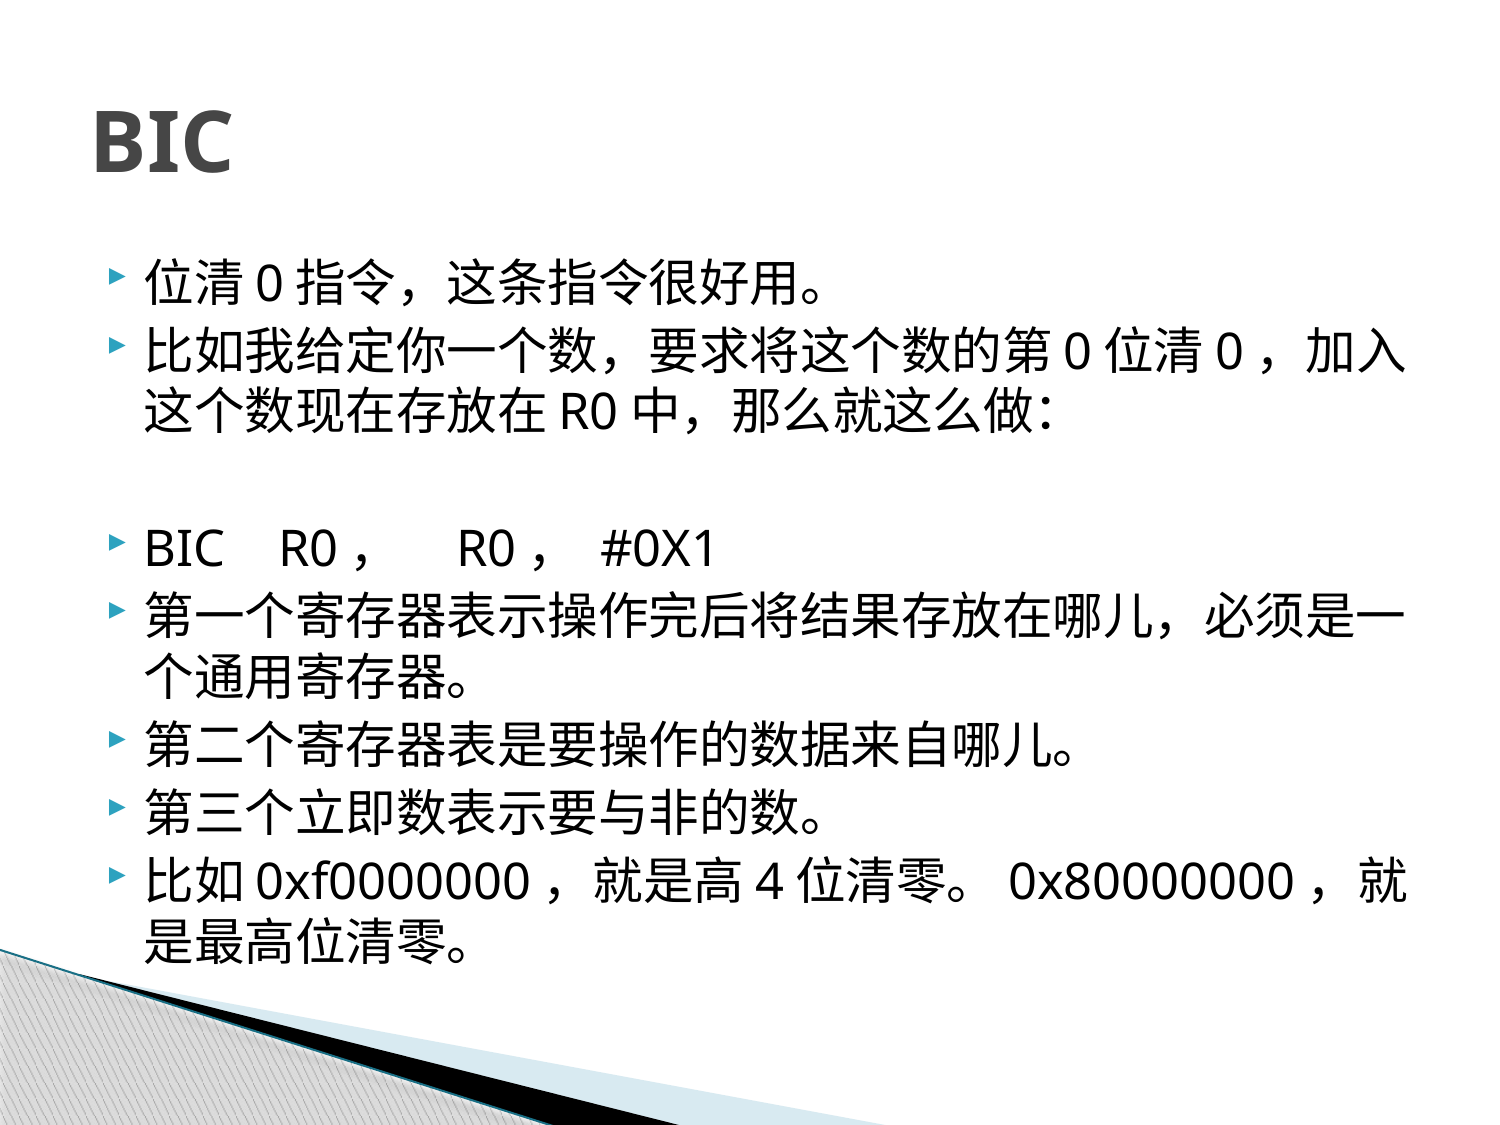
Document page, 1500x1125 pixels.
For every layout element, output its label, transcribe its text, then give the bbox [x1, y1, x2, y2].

list 位清0指令，这条指令很好用。 比如我给定你一个数，要求将这个数的第0位清0，加入这个数现在存放在R0中，那么就这么做： BIC R0， R0， #0X1 第一个寄存器表示操作完后将结果存放在哪儿，必须是一个通用寄存器。 第二个寄存器表是要操作的数据来自哪儿。 第三个立即数表示要与非的数。 比如0xf0000000，就是高4位清零。0x80000000，就是最高位清零。 [75, 243, 1425, 986]
title BIC [75, 45, 1425, 233]
